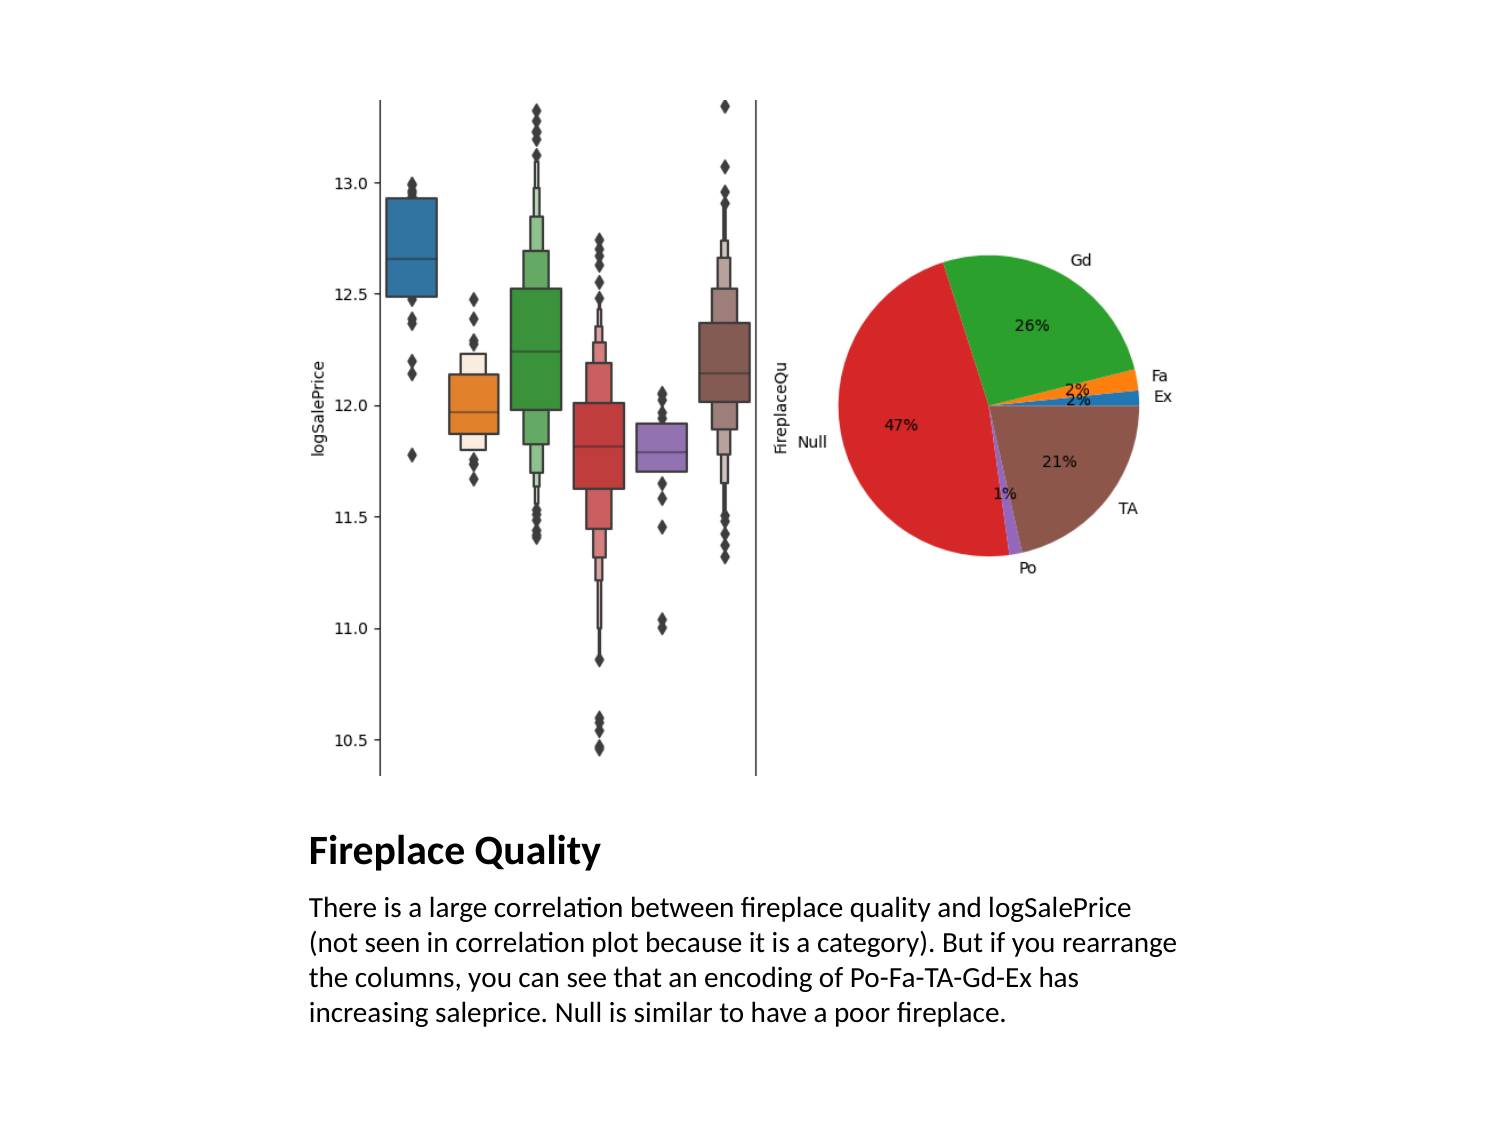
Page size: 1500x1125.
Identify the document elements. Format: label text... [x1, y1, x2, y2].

list There is a large correlation between fireplace quality and logSalePrice (not seen in correlation plot because it is a category). But if you rearrange the columns, you can see that an encoding of Po-Fa-TA-Gd-Ex has increasing saleprice. Null is similar to have a poor fireplace. [294, 880, 1194, 1013]
picture [293, 100, 1195, 776]
title Fireplace Quality [294, 787, 1194, 880]
